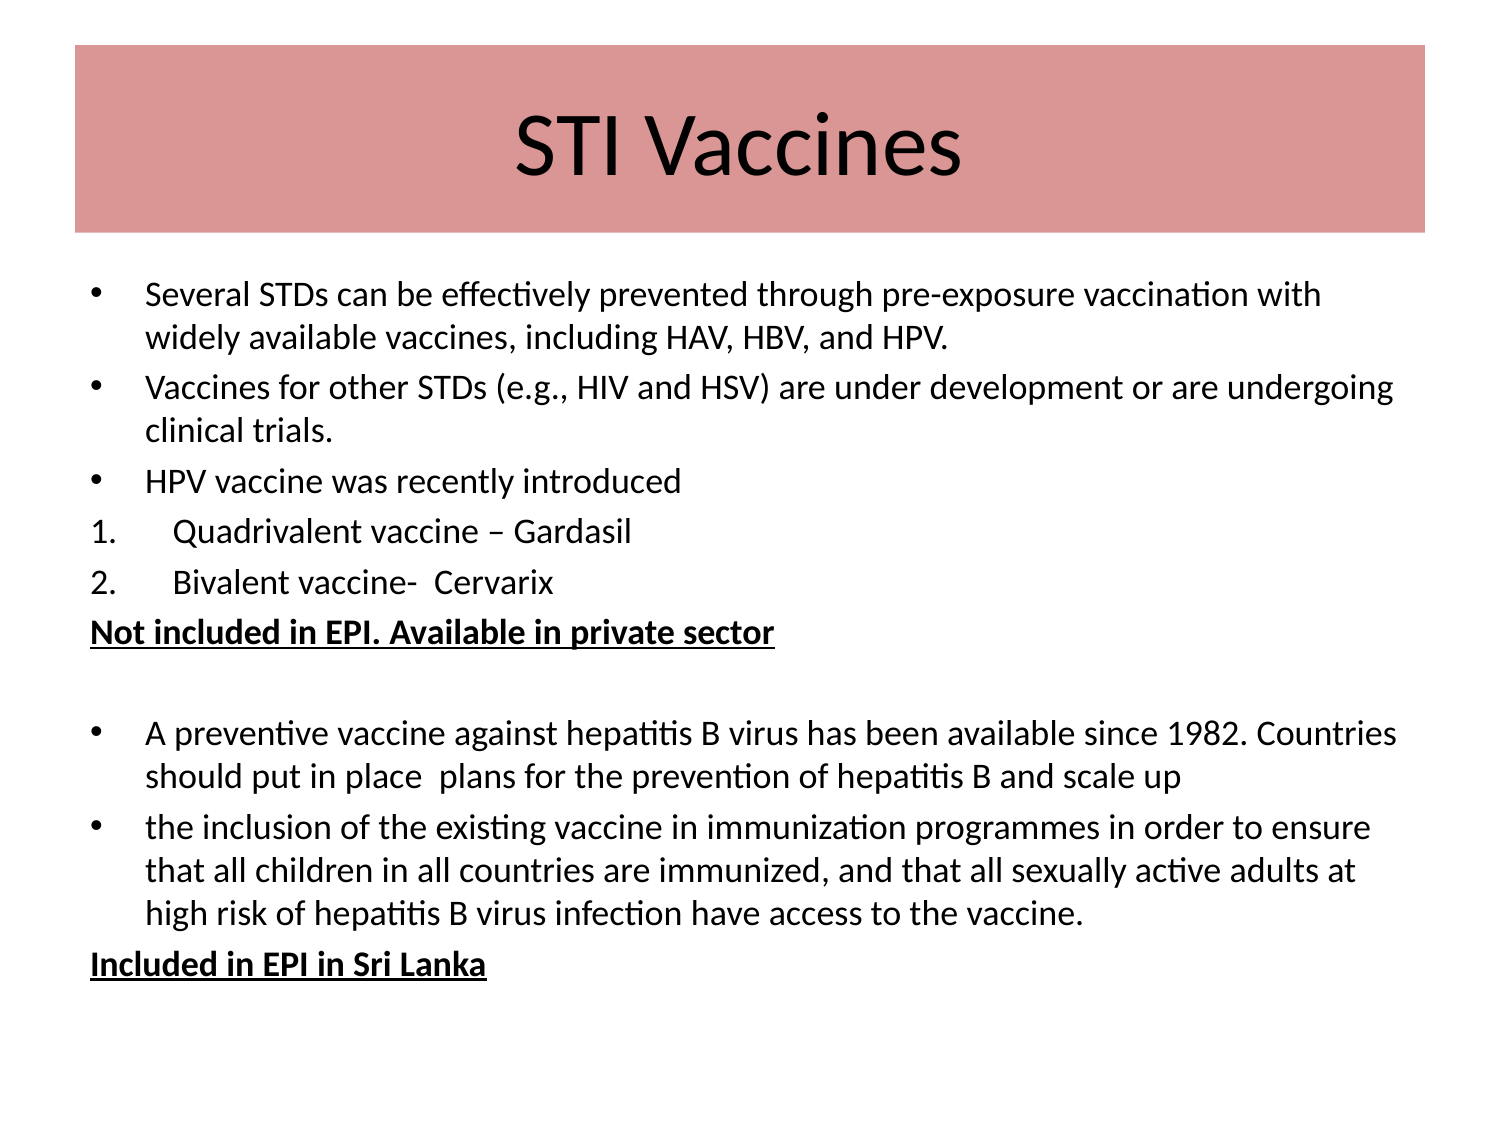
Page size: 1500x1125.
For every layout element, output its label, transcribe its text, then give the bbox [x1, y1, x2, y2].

title STI Vaccines [75, 45, 1425, 233]
list Several STDs can be effectively prevented through pre-exposure vaccination with widely available vaccines, including HAV, HBV, and HPV. Vaccines for other STDs (e.g., HIV and HSV) are under development or are undergoing clinical trials. HPV vaccine was recently introduced Quadrivalent vaccine – Gardasil Bivalent vaccine- Cervarix Not included in EPI. Available in private sector A preventive vaccine against hepatitis B virus has been available since 1982. Countries should put in place plans for the prevention of hepatitis B and scale up the inclusion of the existing vaccine in immunization programmes in order to ensure that all children in all countries are immunized, and that all sexually active adults at high risk of hepatitis B virus infection have access to the vaccine. Included in EPI in Sri Lanka [75, 262, 1425, 1005]
